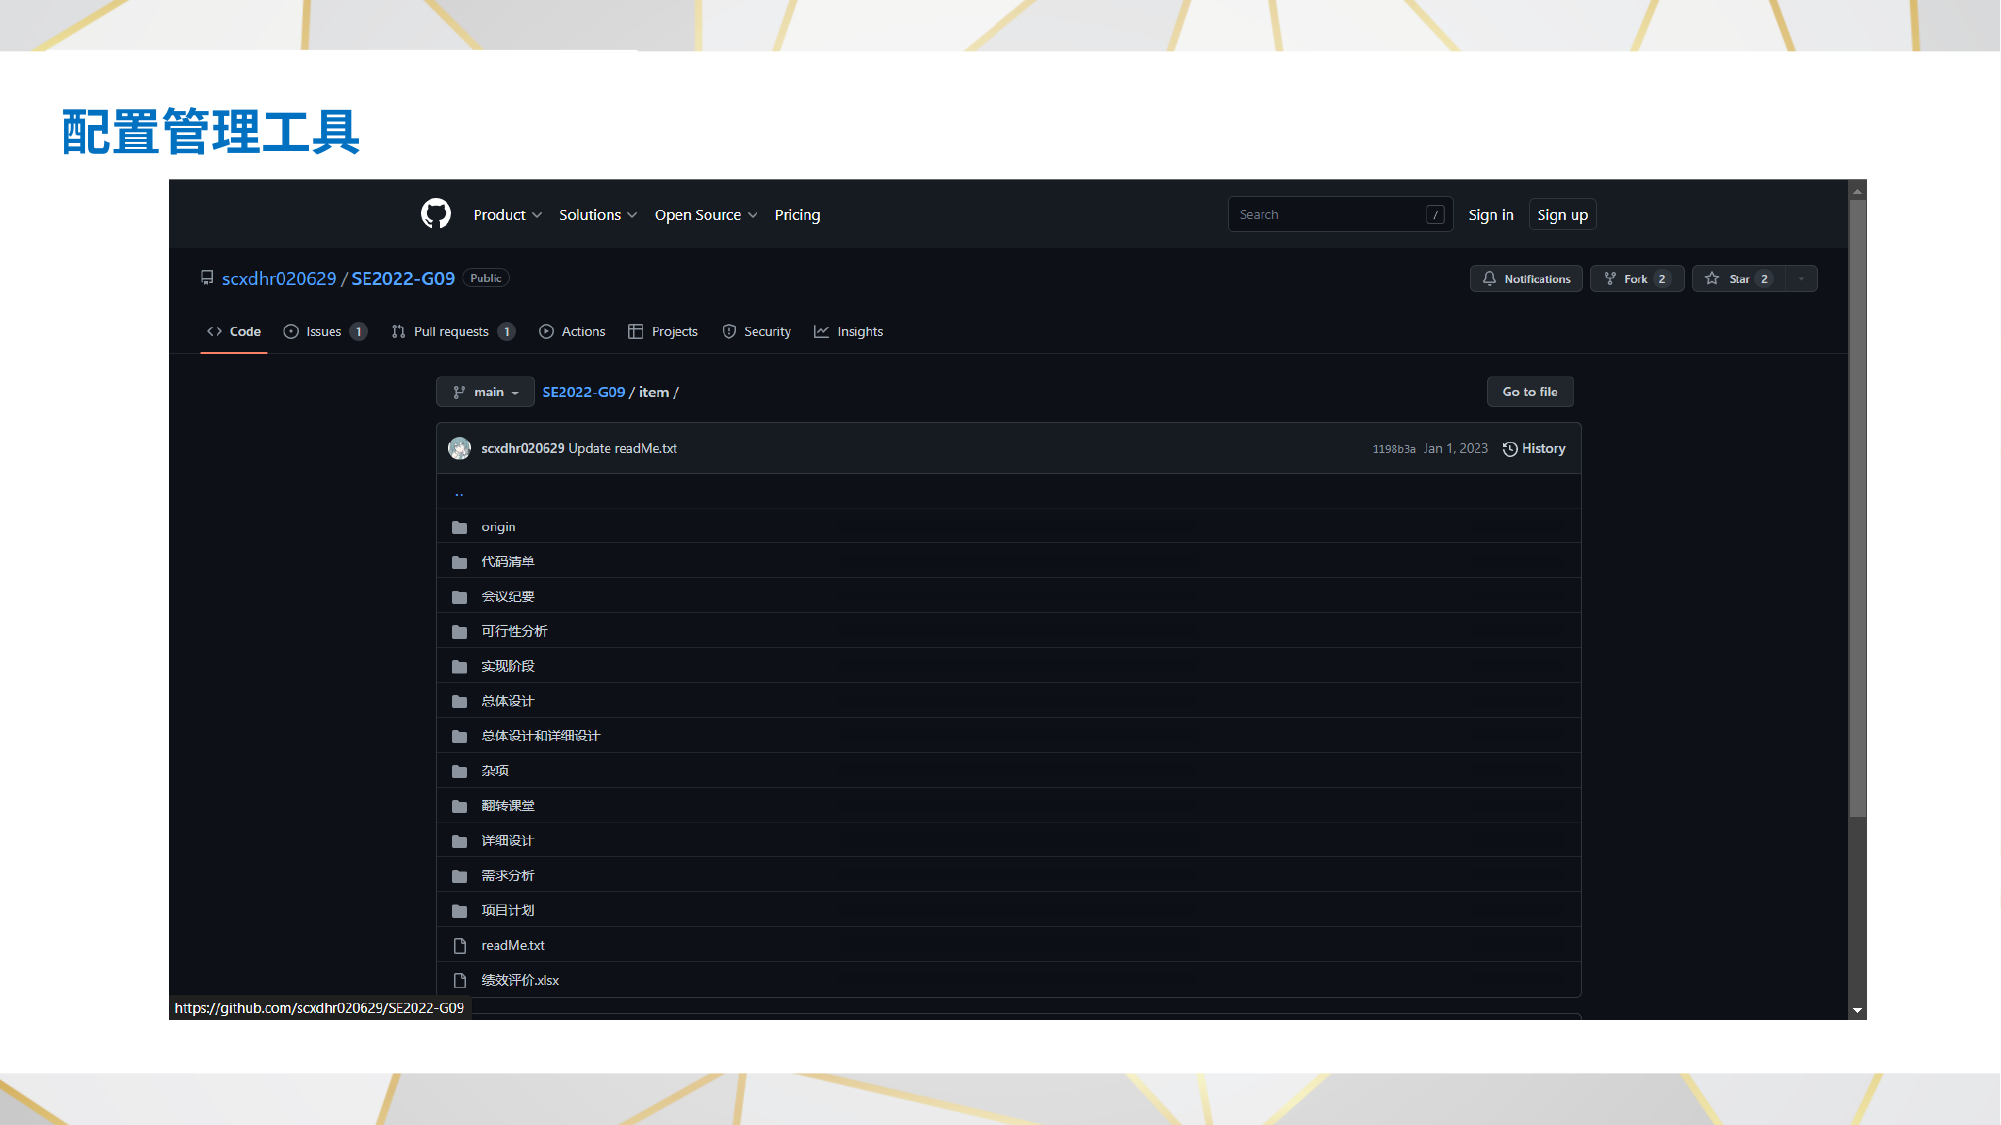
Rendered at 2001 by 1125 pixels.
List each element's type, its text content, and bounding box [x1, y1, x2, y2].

text_box 配置管理工具 [45, 49, 639, 212]
picture [169, 179, 1867, 1020]
